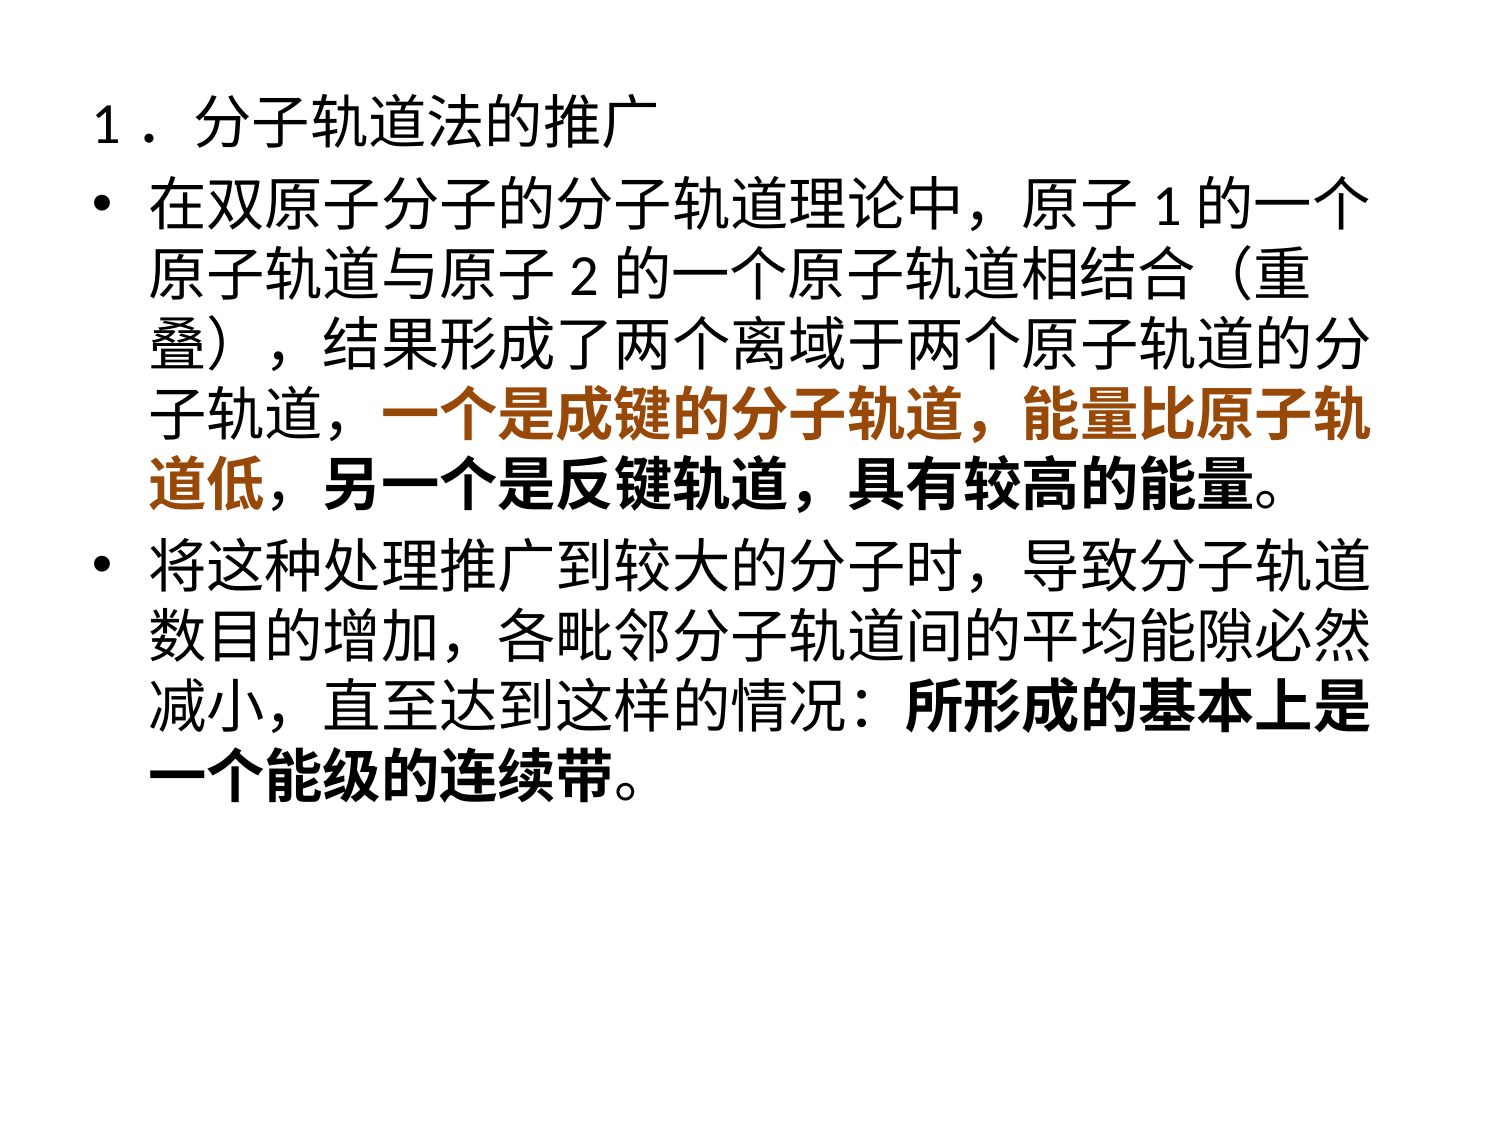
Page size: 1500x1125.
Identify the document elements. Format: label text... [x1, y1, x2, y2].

list 1．分子轨道法的推广 在双原子分子的分子轨道理论中，原子1的一个原子轨道与原子2的一个原子轨道相结合（重叠），结果形成了两个离域于两个原子轨道的分子轨道，一个是成键的分子轨道，能量比原子轨道低，另一个是反键轨道，具有较高的能量。 将这种处理推广到较大的分子时，导致分子轨道数目的增加，各毗邻分子轨道间的平均能隙必然减小，直至达到这样的情况：所形成的基本上是一个能级的连续带。 [76, 78, 1427, 821]
